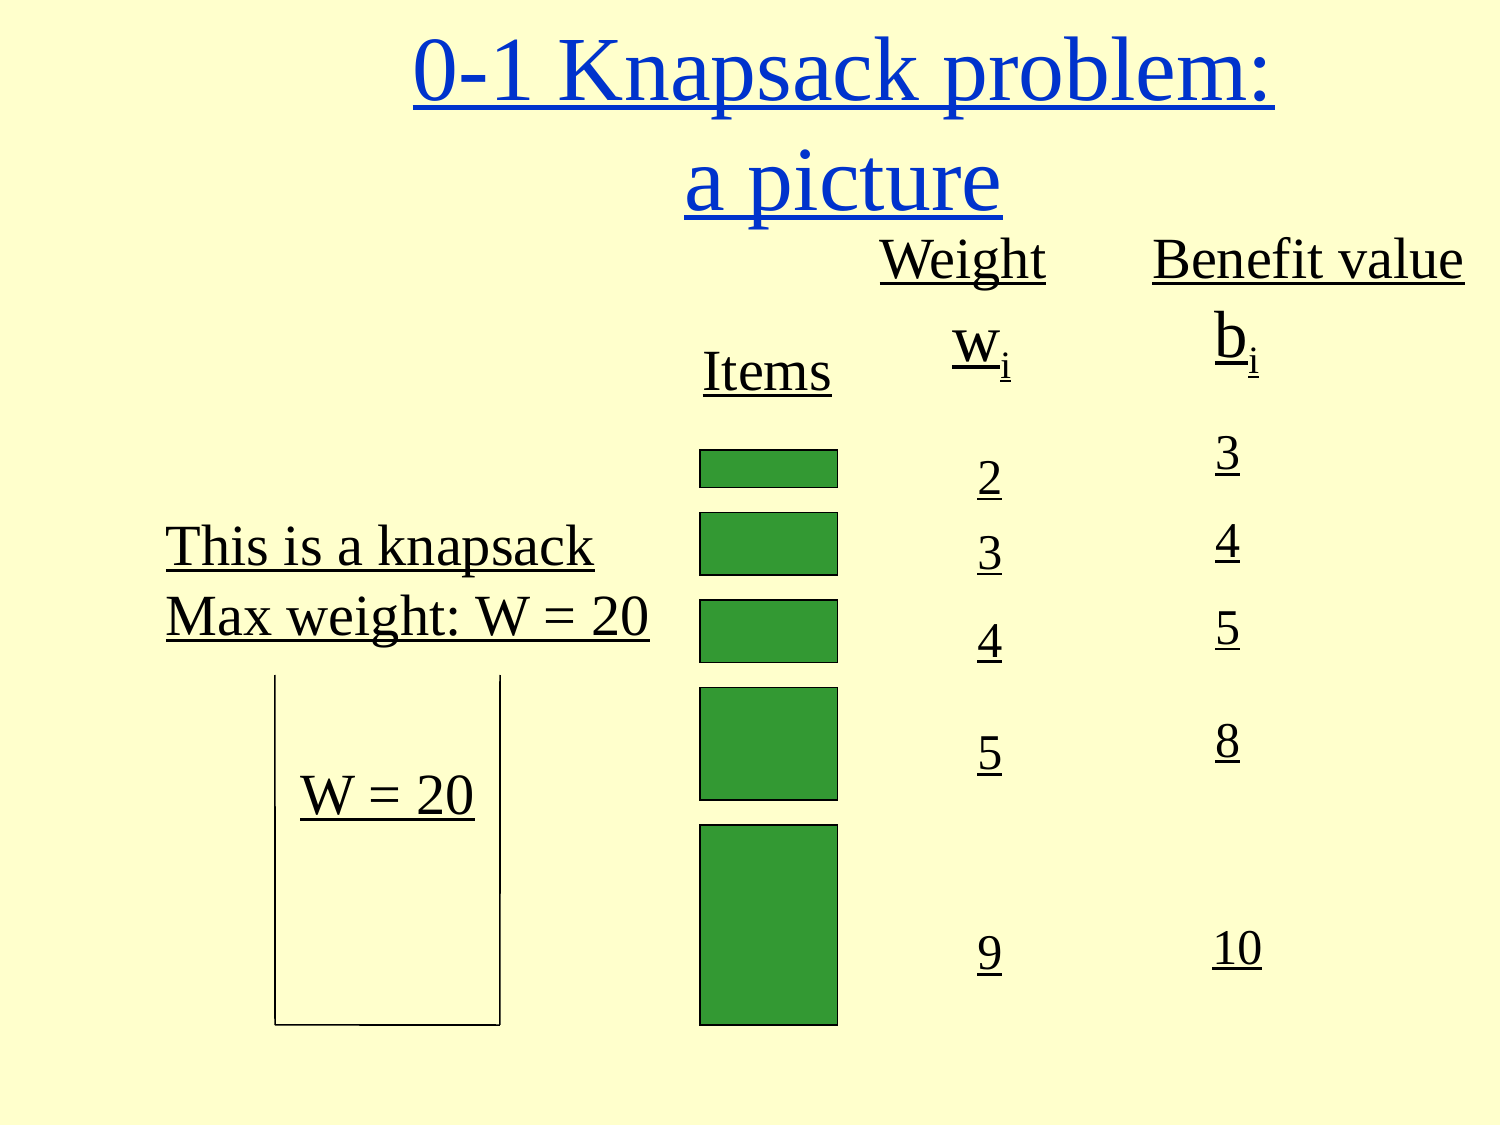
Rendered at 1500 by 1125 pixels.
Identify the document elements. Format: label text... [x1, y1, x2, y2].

text_box 4 [962, 599, 1018, 675]
text_box [699, 450, 838, 488]
text_box This is a knapsack Max weight: W = 20 [151, 499, 665, 655]
text_box 4 [1200, 499, 1255, 575]
text_box 5 [1200, 587, 1255, 663]
text_box bi [1200, 298, 1291, 390]
text_box [699, 512, 838, 575]
title 0-1 Knapsack problem: a picture [187, 24, 1500, 213]
text_box 10 [1197, 906, 1278, 982]
text_box wi [937, 298, 1029, 394]
text_box 9 [962, 912, 1018, 988]
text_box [274, 674, 501, 1026]
text_box 3 [962, 513, 1018, 588]
text_box Items [687, 324, 847, 410]
text_box 8 [1200, 699, 1255, 775]
text_box Weight [864, 212, 1062, 298]
text_box [699, 825, 838, 1025]
text_box Benefit value [1137, 212, 1480, 298]
text_box [699, 599, 838, 663]
text_box 5 [962, 712, 1018, 788]
text_box [699, 687, 838, 800]
text_box 3 [1200, 412, 1255, 488]
text_box 2 [962, 437, 1018, 513]
